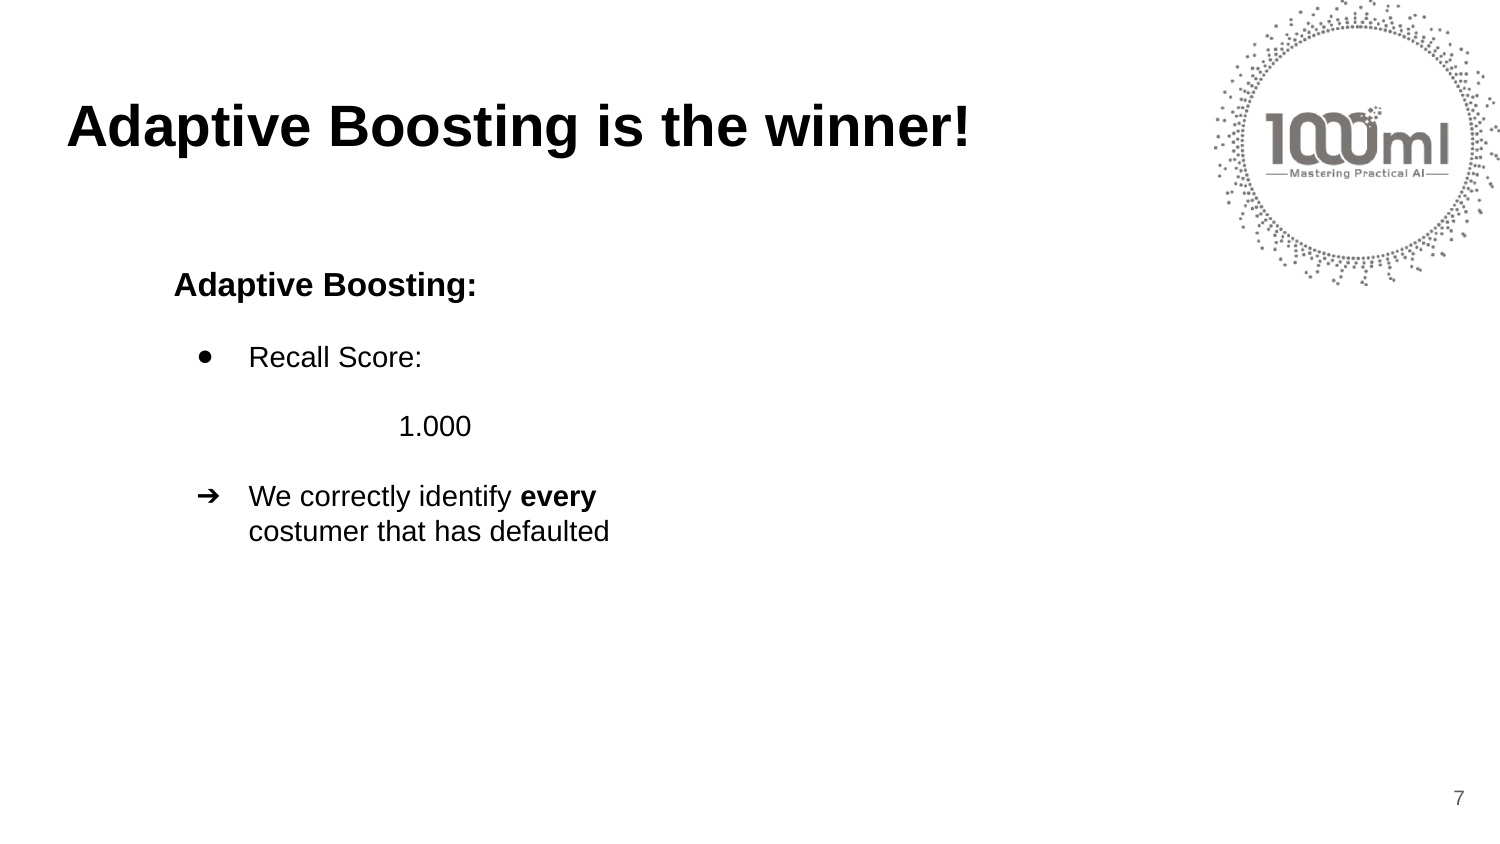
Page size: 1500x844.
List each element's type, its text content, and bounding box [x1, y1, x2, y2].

title Adaptive Boosting is the winner! [51, 72, 1209, 167]
slide_number ‹#› [1389, 764, 1480, 830]
picture [1214, 0, 1500, 286]
text_box Adaptive Boosting: Recall Score: 1.000 We correctly identify every costumer that has defaulted [158, 247, 734, 610]
